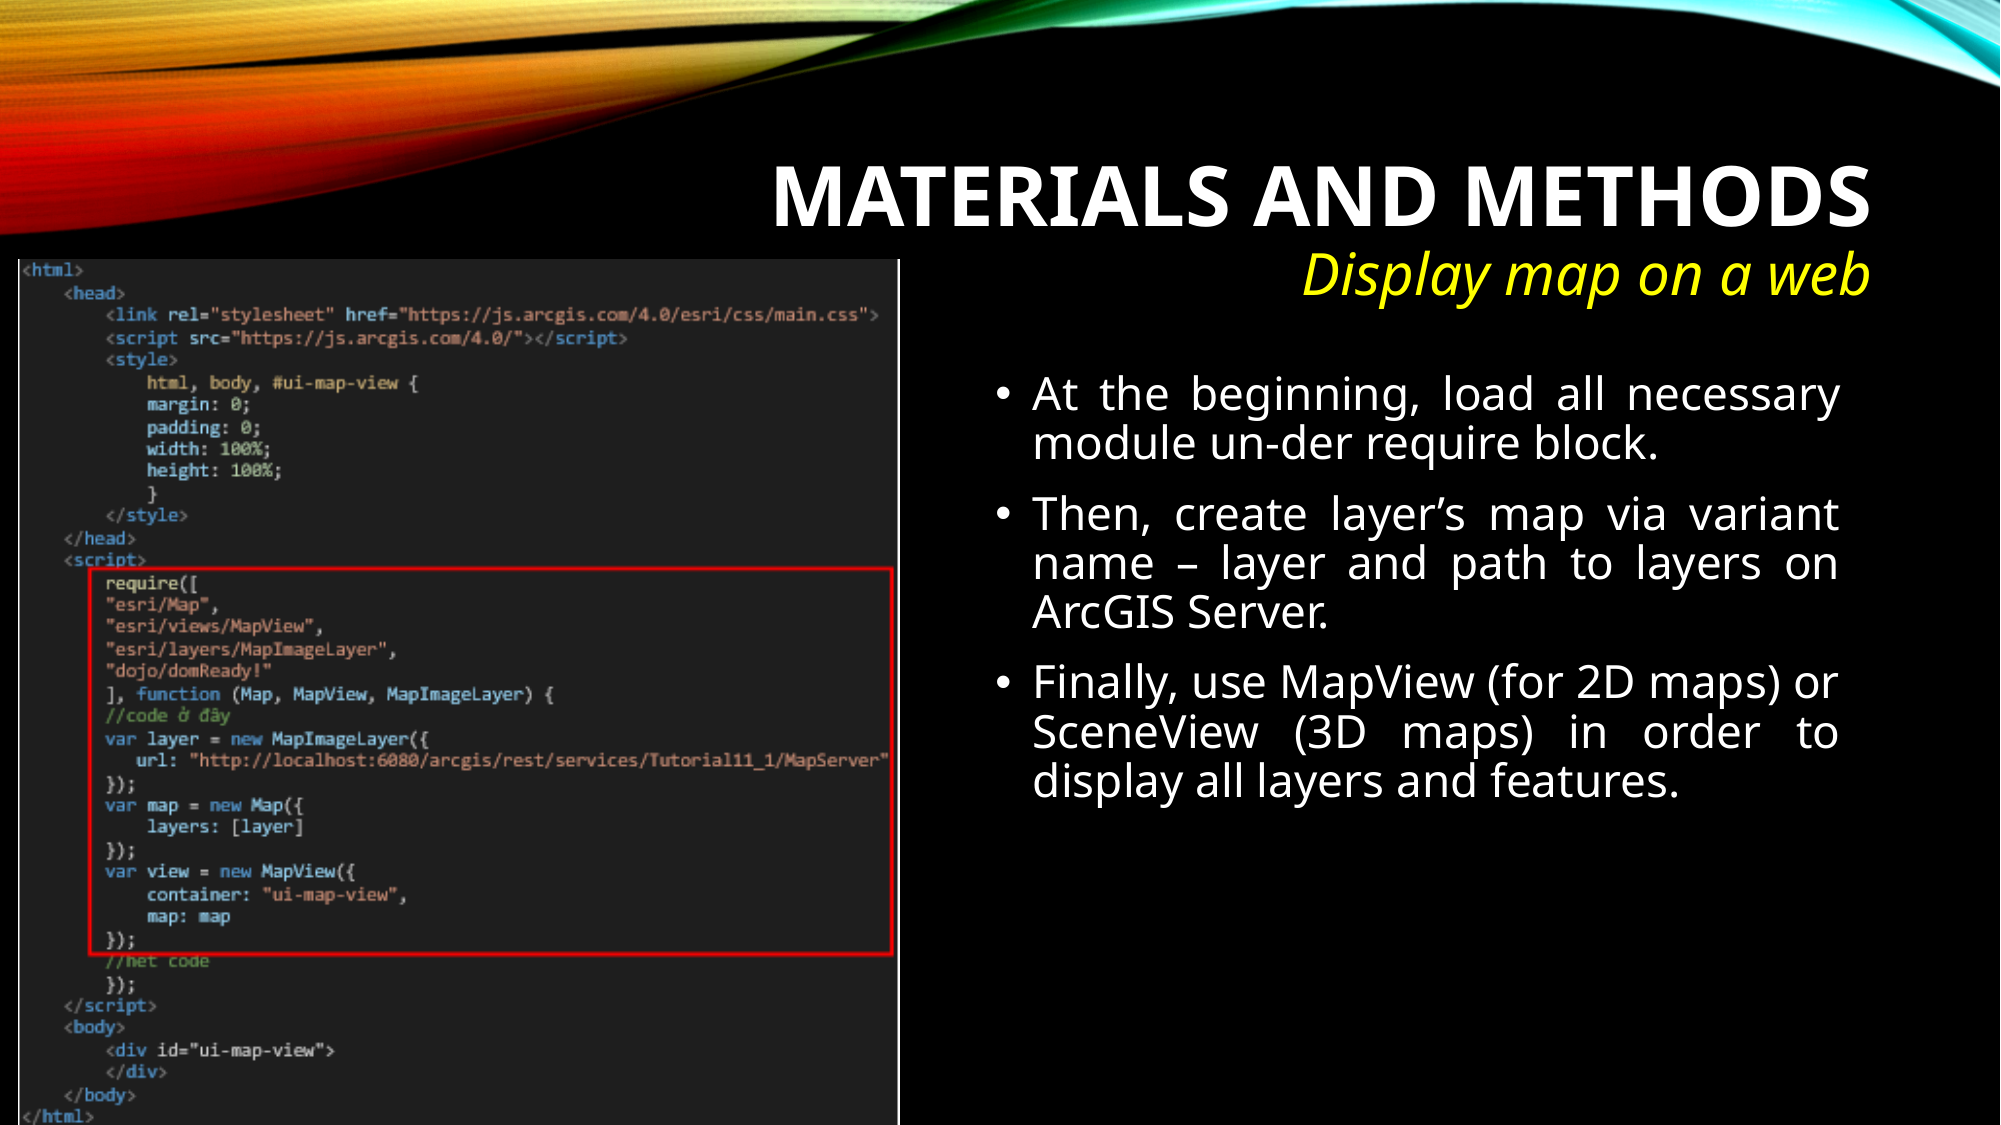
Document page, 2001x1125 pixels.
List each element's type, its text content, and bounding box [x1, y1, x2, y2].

title MATERIALS AND METHODS Display map on a web [474, 125, 1888, 338]
list At the beginning, load all necessary module un-der require block. Then, create layer’s map via variant name – layer and path to layers on ArcGIS Server. Finally, use MapView (for 2D maps) or SceneView (3D maps) in order to display all layers and features. [980, 363, 1856, 837]
picture [0, 0, 2000, 237]
picture [18, 259, 900, 1125]
